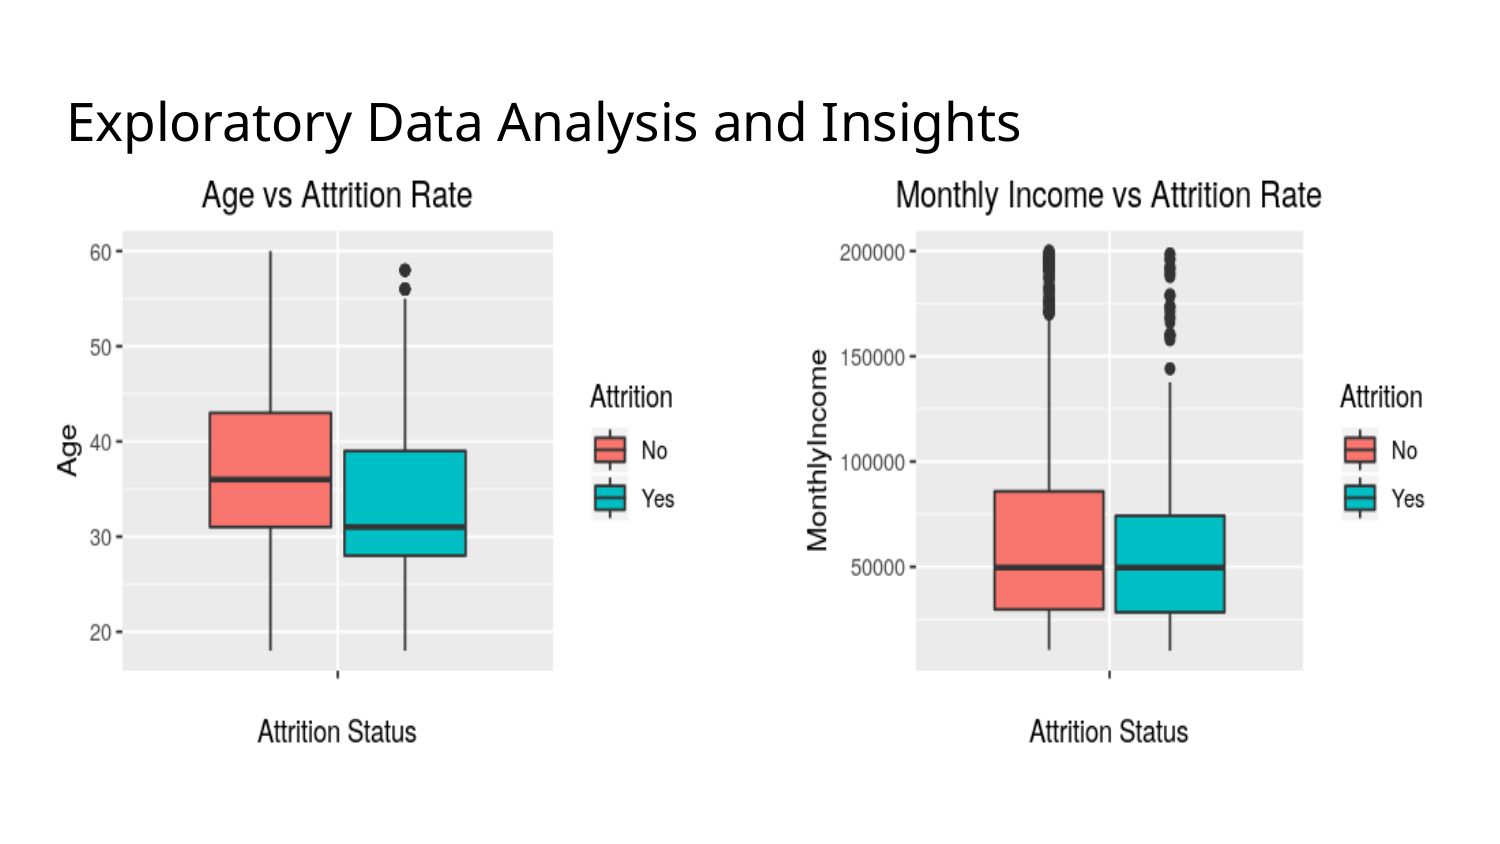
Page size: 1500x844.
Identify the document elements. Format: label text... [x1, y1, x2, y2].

picture [45, 166, 700, 766]
picture [795, 166, 1450, 766]
title Exploratory Data Analysis and Insights [51, 72, 1449, 167]
